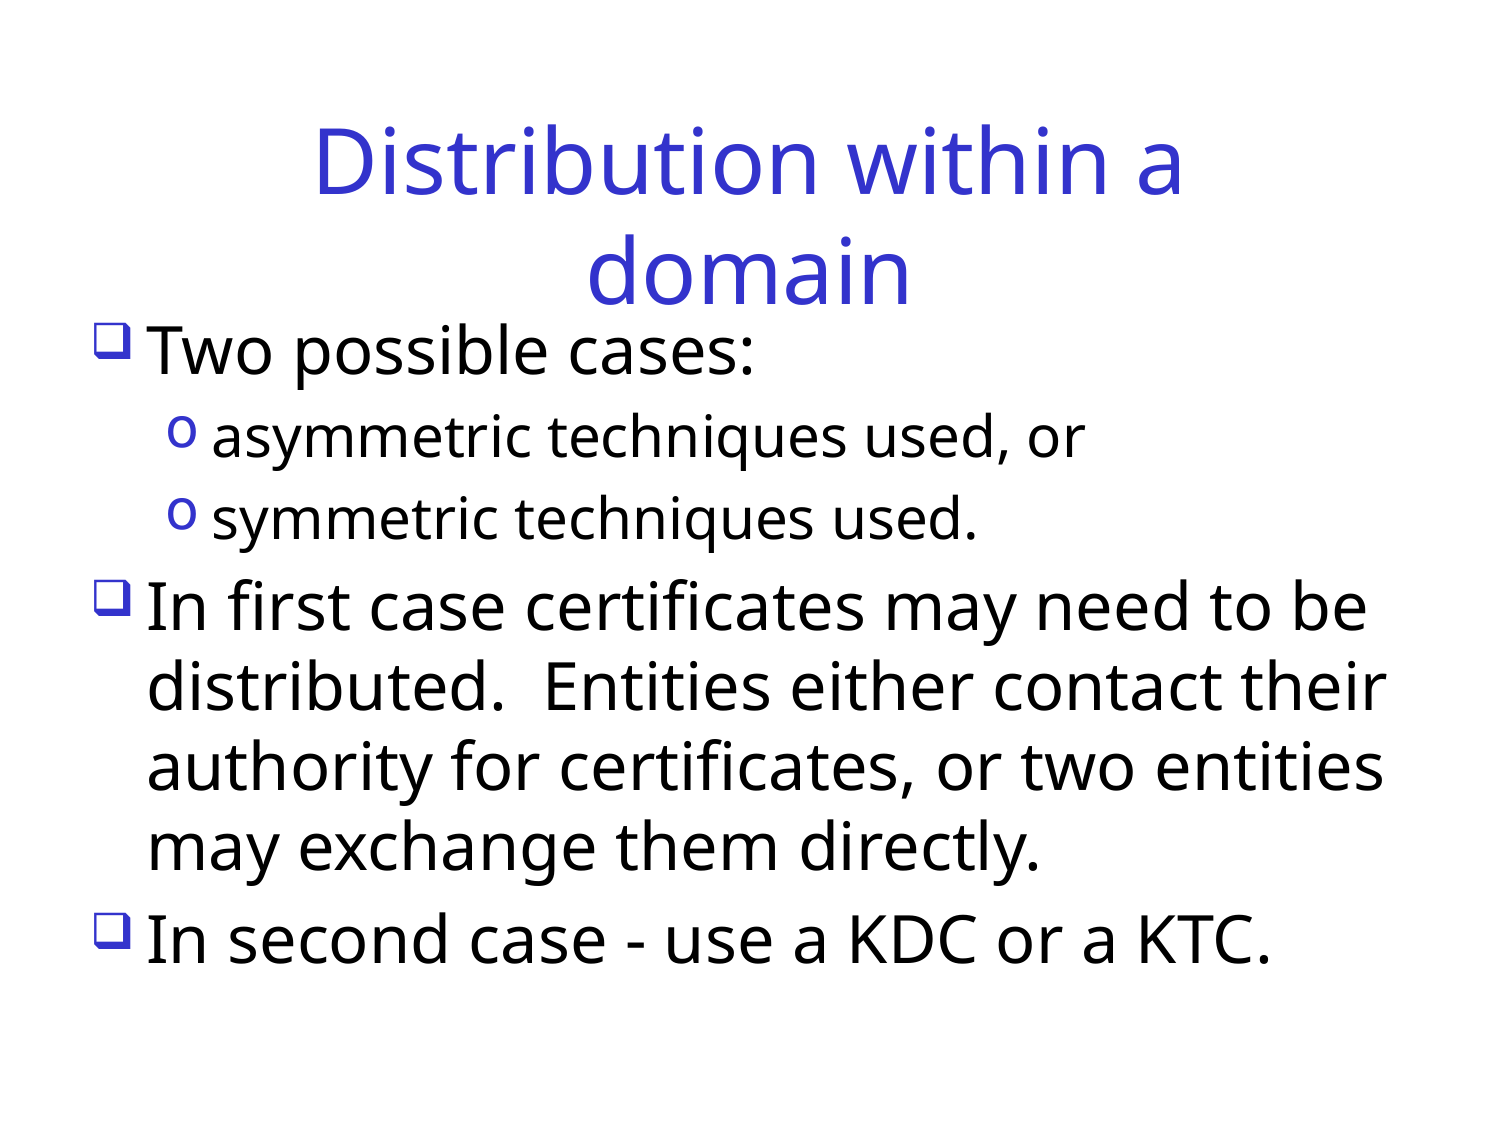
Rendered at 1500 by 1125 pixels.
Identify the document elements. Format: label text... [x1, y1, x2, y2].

title Distribution within a domain [188, 94, 1312, 299]
list Two possible cases: asymmetric techniques used, or symmetric techniques used. In first case certificates may need to be distributed. Entities either contact their authority for certificates, or two entities may exchange them directly. In second case - use a KDC or a KTC. [75, 299, 1438, 975]
